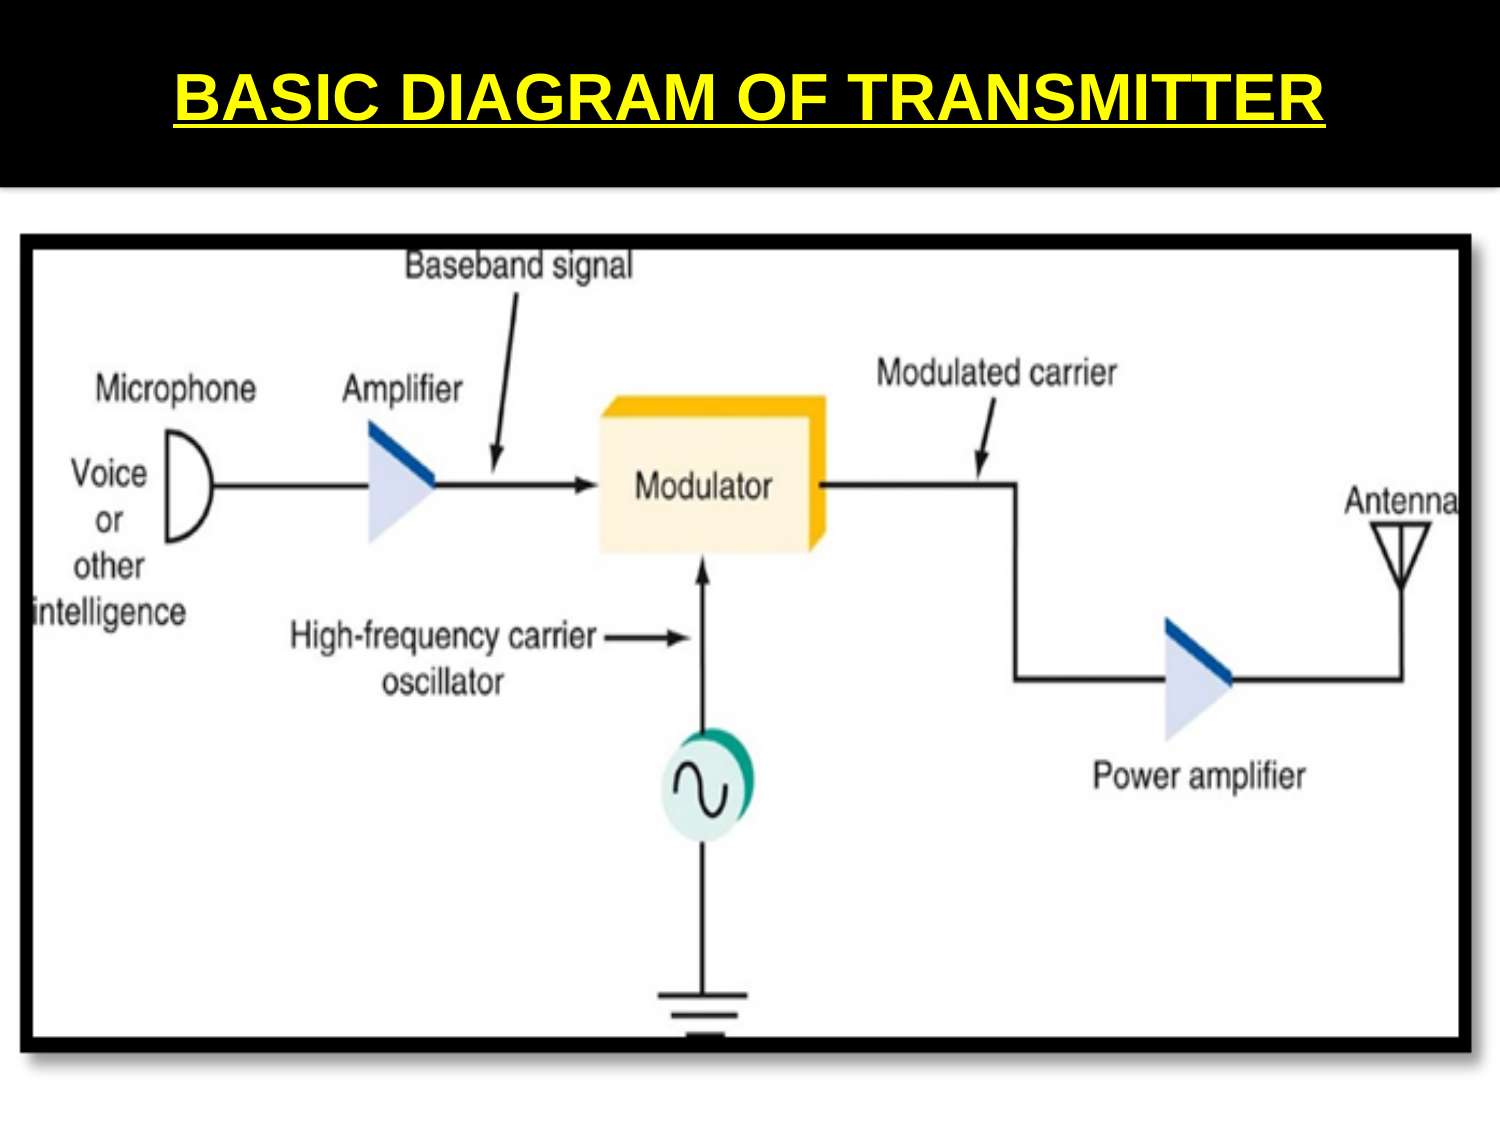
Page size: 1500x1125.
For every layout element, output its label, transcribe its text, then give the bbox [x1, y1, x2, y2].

title BASIC DIAGRAM OF TRANSMITTER [0, 0, 1500, 188]
picture [12, 224, 1500, 1088]
